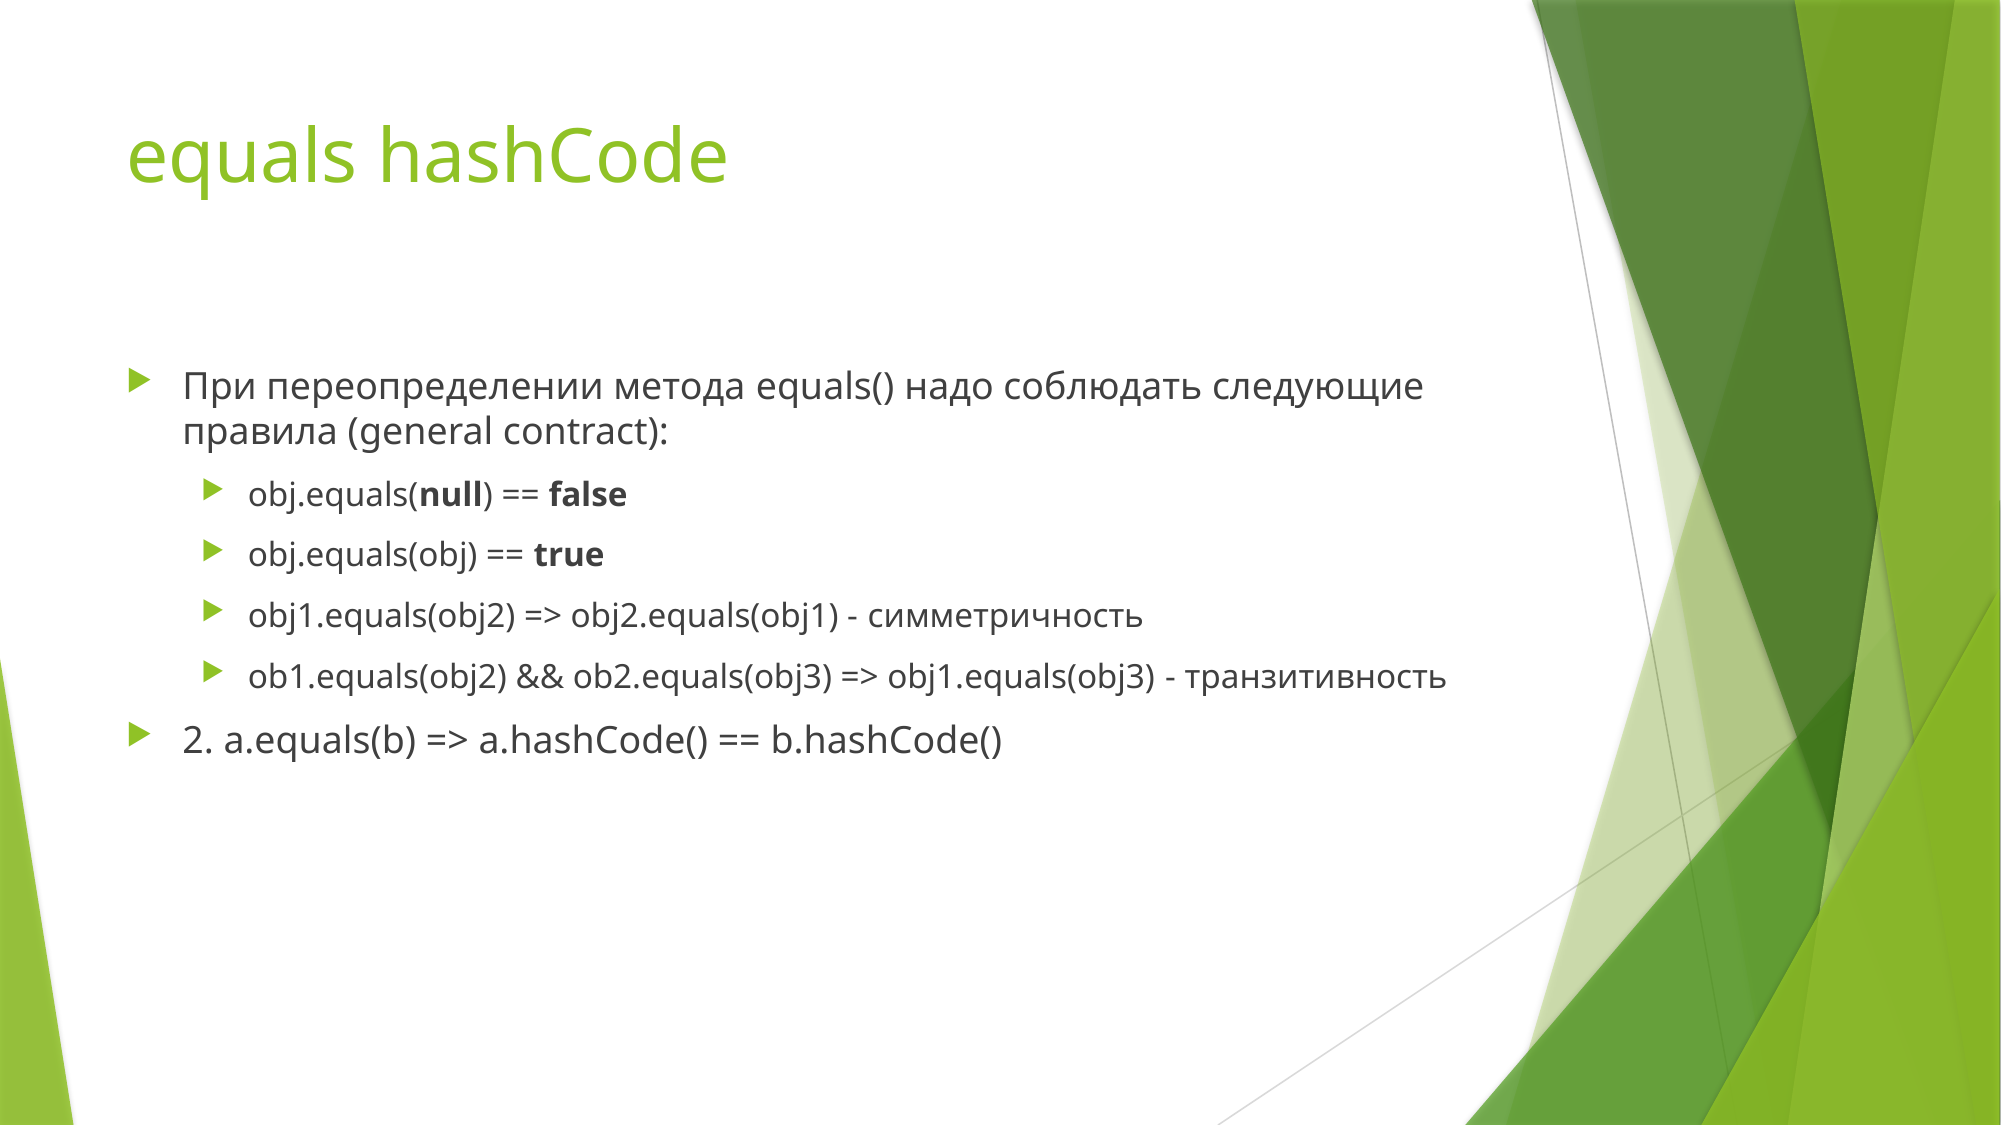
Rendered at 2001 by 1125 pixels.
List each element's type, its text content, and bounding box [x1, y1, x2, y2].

list При переопределении метода equals() надо соблюдать следующие правила (general contract): obj.equals(null) == false obj.equals(obj) == true obj1.equals(obj2) => obj2.equals(obj1) - симметричность ob1.equals(obj2) && ob2.equals(obj3) => obj1.equals(obj3) - транзитивность 2. a.equals(b) => a.hashCode() == b.hashCode() [111, 354, 1522, 992]
title equals hashCode [111, 99, 1522, 317]
